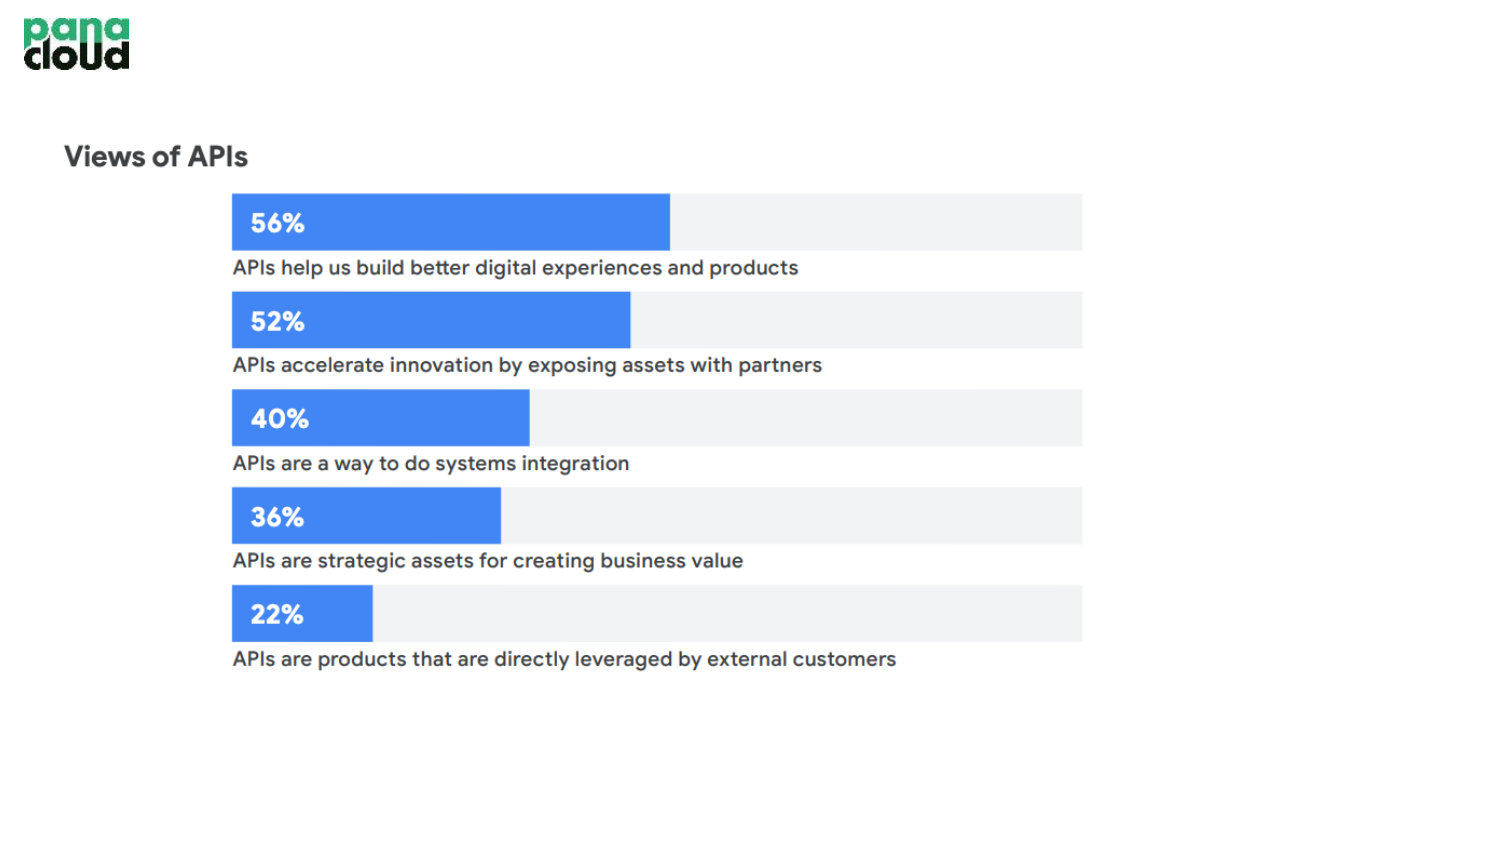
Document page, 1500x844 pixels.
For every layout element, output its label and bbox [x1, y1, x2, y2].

picture [24, 18, 129, 70]
picture [50, 134, 1120, 694]
